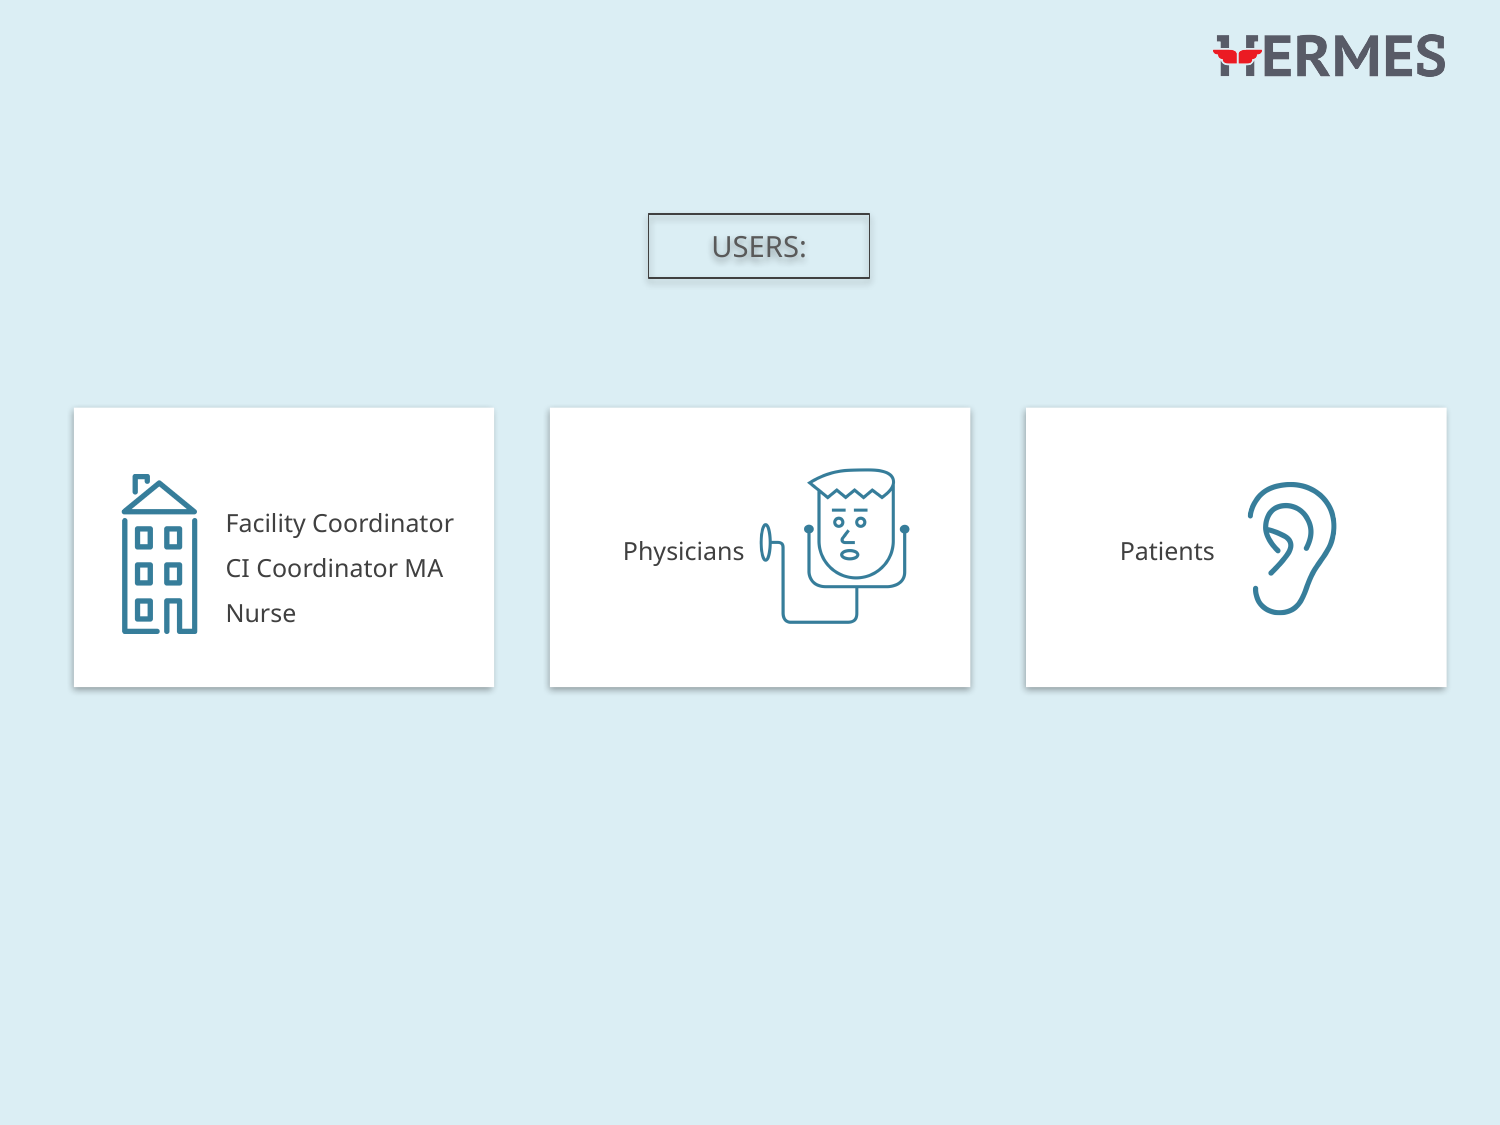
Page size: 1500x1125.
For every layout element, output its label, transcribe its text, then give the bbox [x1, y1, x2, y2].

picture [1213, 34, 1445, 77]
text_box [0, 0, 1500, 1125]
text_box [549, 407, 971, 688]
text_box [73, 407, 495, 688]
text_box USERS: [648, 213, 870, 279]
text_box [1025, 407, 1447, 688]
